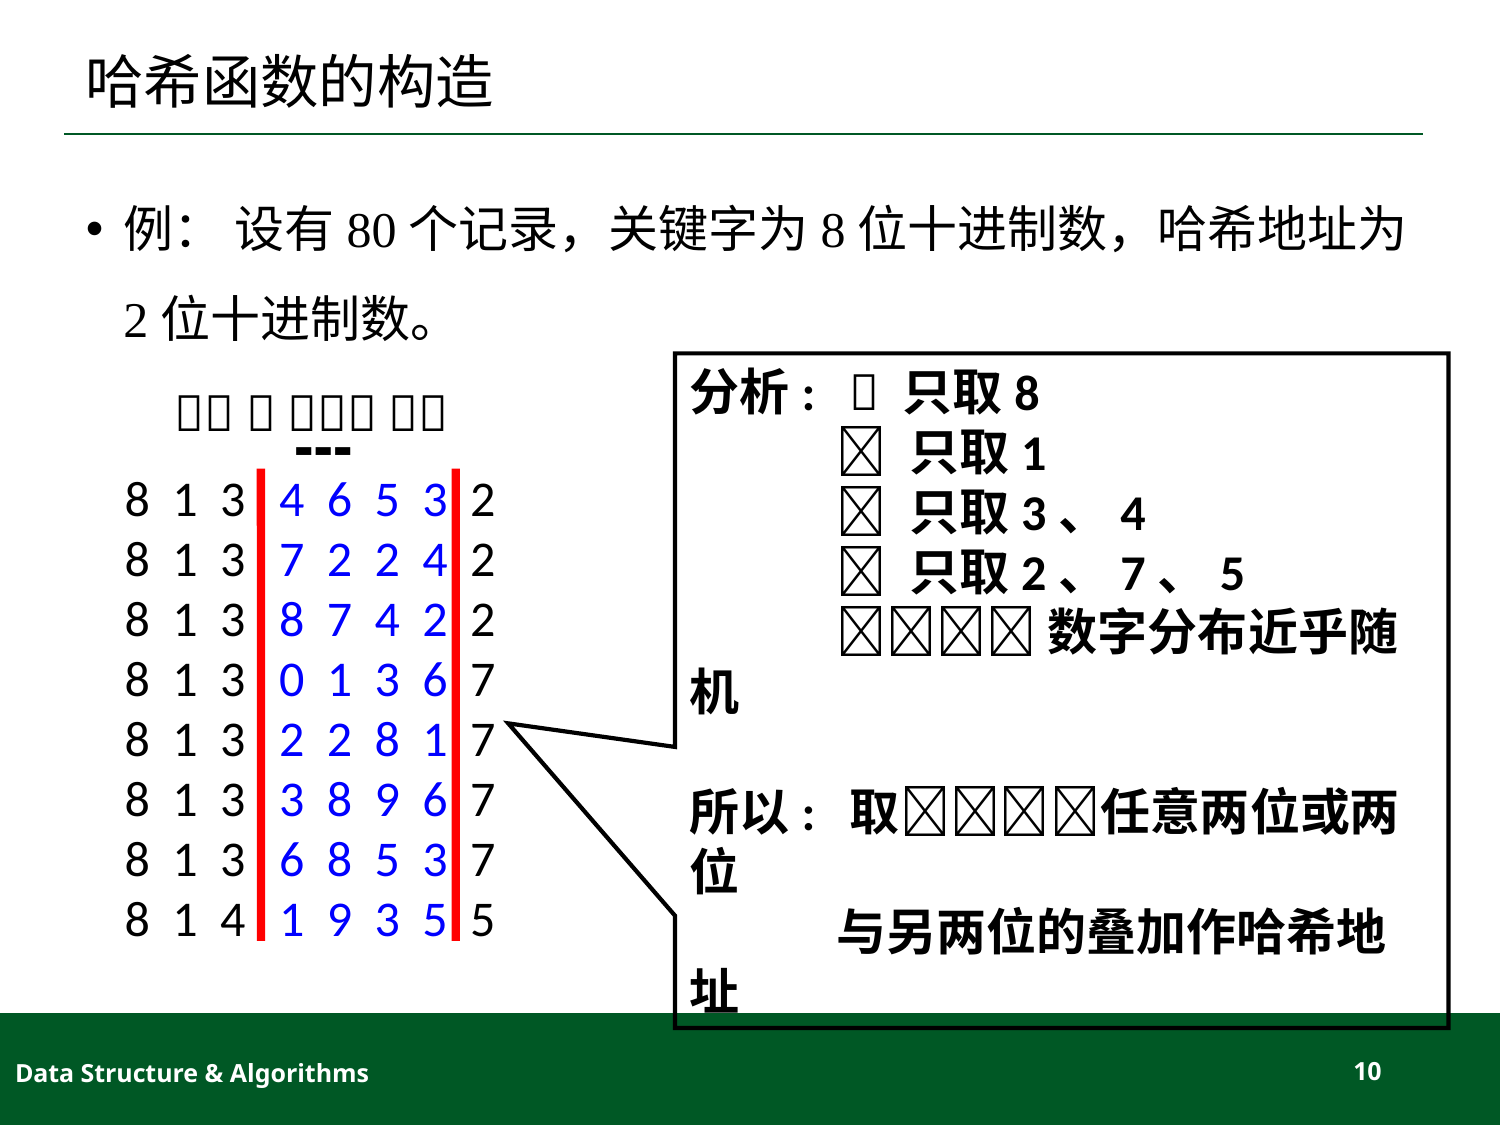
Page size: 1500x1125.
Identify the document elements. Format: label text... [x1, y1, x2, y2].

footer Data Structure & Algorithms [0, 1042, 507, 1103]
list 例： 设有80个记录，关键字为8位十进制数，哈希地址为2位十进制数。 [70, 160, 1430, 991]
title 哈希函数的构造 [70, 34, 1430, 135]
slide_number 10 [1059, 1042, 1397, 1103]
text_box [99, 374, 524, 959]
text_box 分析:  只取8  只取1  只取3、4  只取2、7、5 数字分布近乎随机 所以: 取任意两位或两位 与另两位的叠加作哈希地址 [524, 353, 1449, 1029]
